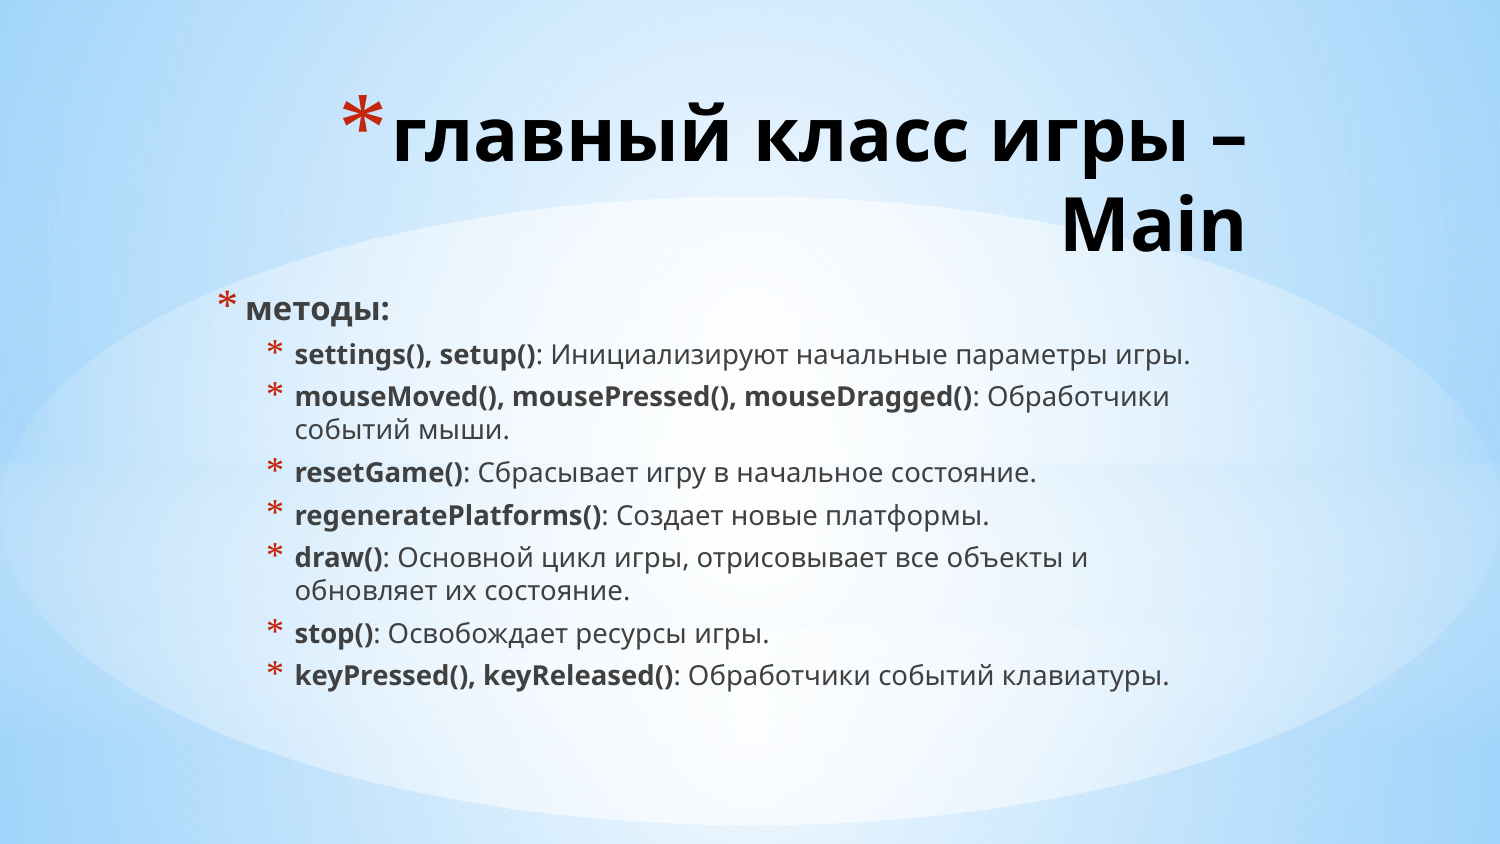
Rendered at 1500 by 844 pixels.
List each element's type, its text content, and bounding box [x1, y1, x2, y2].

list методы: settings(), setup(): Инициализируют начальные параметры игры. mouseMoved(), mousePressed(), mouseDragged(): Обработчики событий мыши. resetGame(): Сбрасывает игру в начальное состояние. regeneratePlatforms(): Создает новые платформы. draw(): Основной цикл игры, отрисовывает все объекты и обновляет их состояние. stop(): Освобождает ресурсы игры. keyPressed(), keyReleased(): Обработчики событий клавиатуры. [194, 280, 1245, 708]
title главный класс игры – Main [194, 79, 1264, 220]
